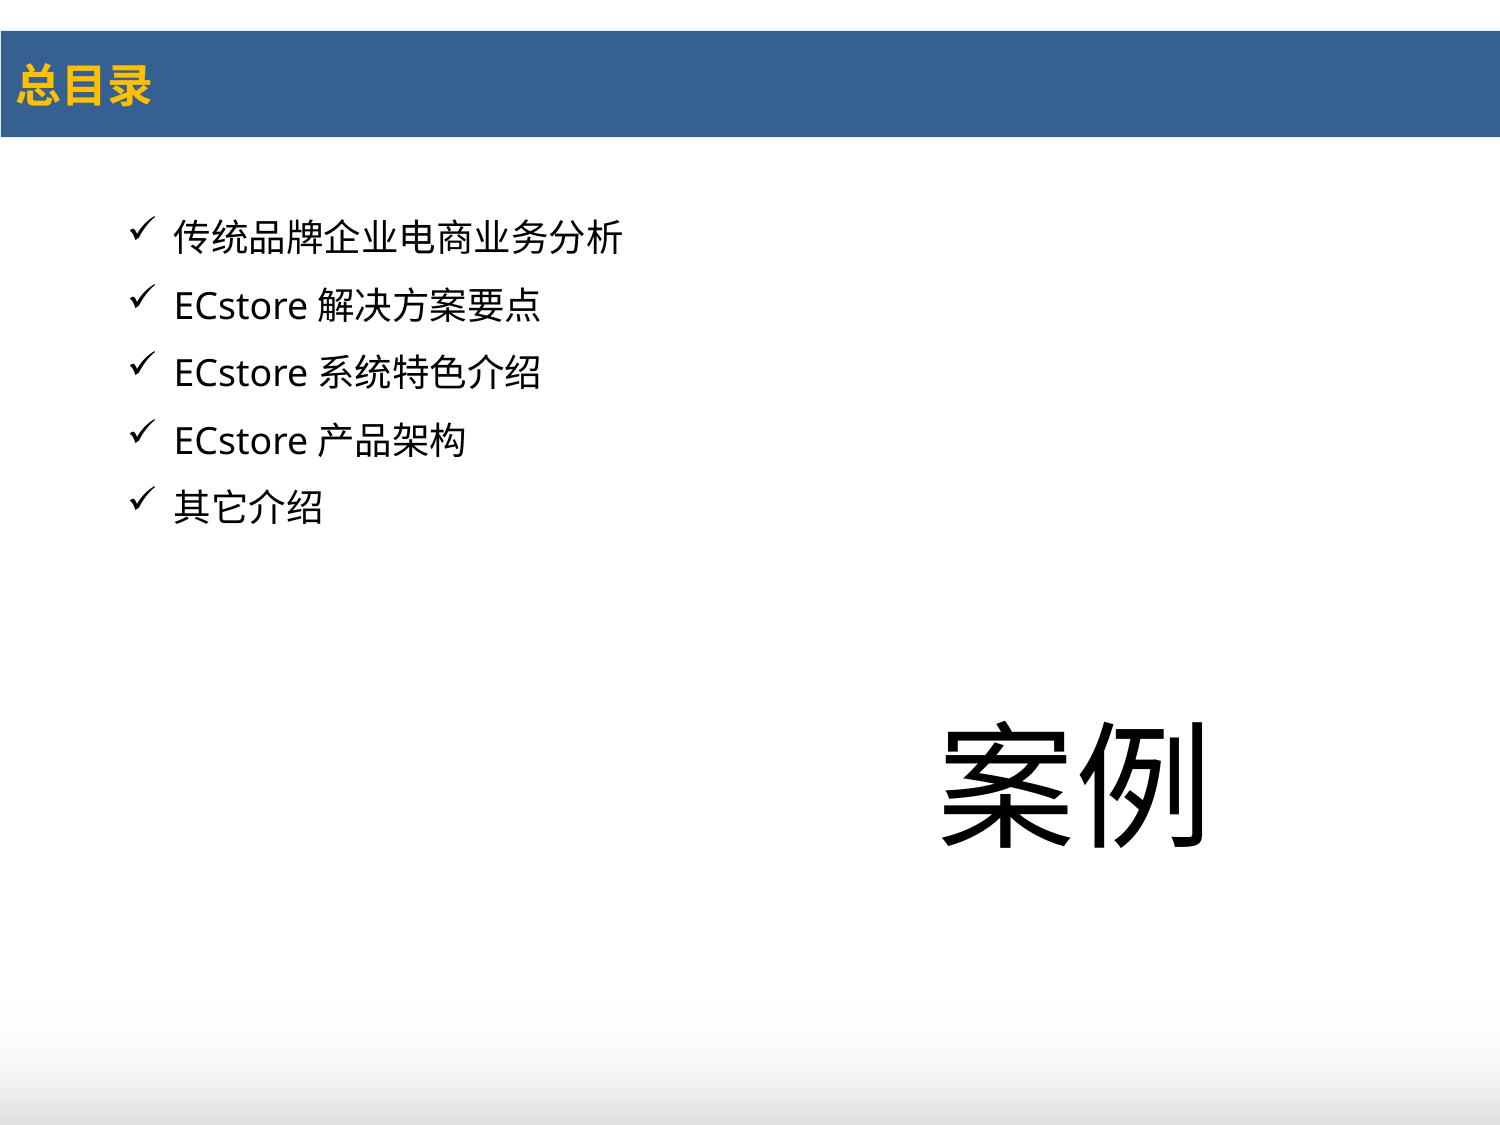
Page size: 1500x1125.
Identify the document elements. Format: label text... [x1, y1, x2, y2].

text_box 总目录 [0, 29, 1500, 139]
text_box 案例 [700, 692, 1451, 873]
text_box 传统品牌企业电商业务分析 ECstore解决方案要点 ECstore系统特色介绍 ECstore产品架构 其它介绍 [112, 184, 1117, 537]
